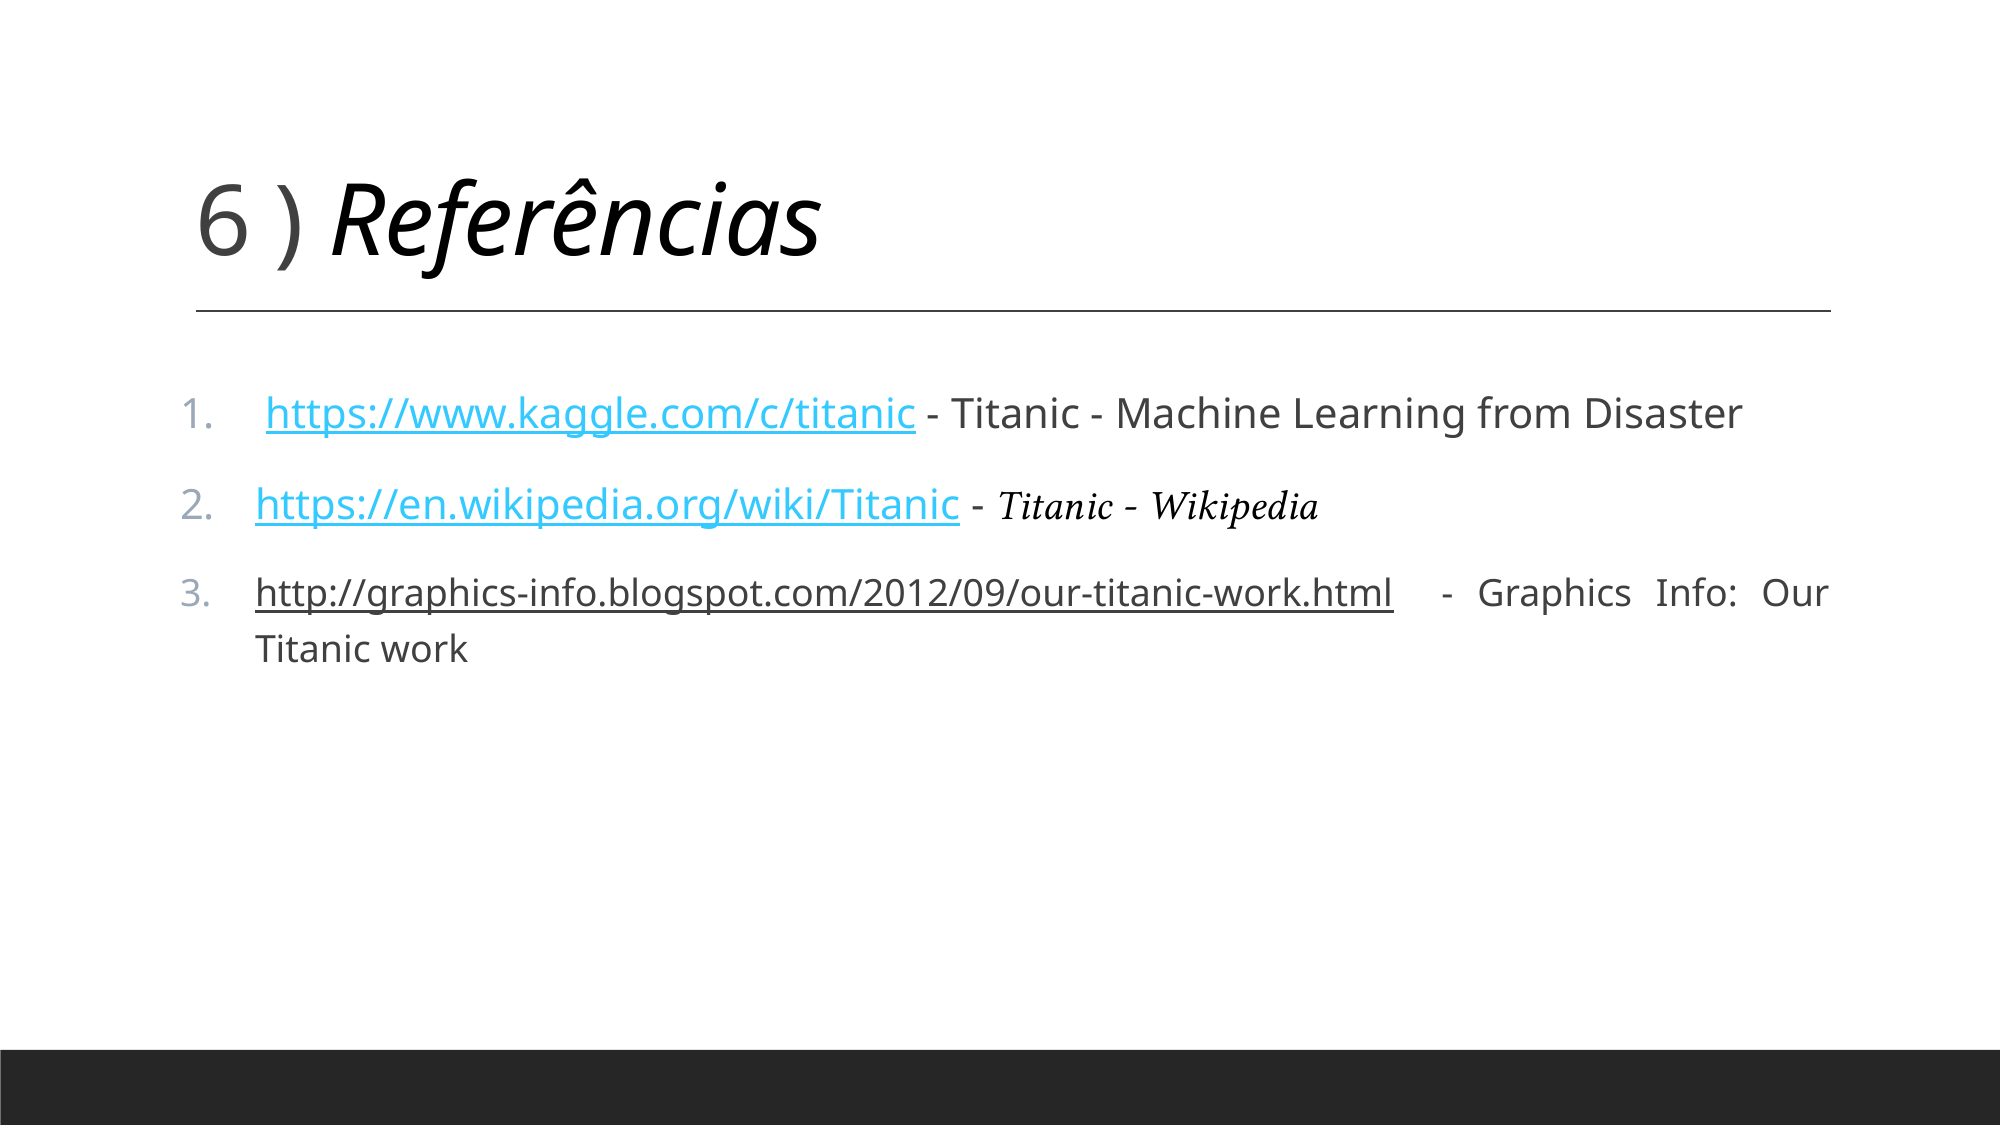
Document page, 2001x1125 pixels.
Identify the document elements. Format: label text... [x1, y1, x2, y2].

title 6 ) Referências [180, 47, 1830, 285]
list https://www.kaggle.com/c/titanic - Titanic - Machine Learning from Disaster https://en.wikipedia.org/wiki/Titanic - Titanic - Wikipedia http://graphics-info.blogspot.com/2012/09/our-titanic-work.html - Graphics Info: Our Titanic work [180, 373, 1830, 1008]
